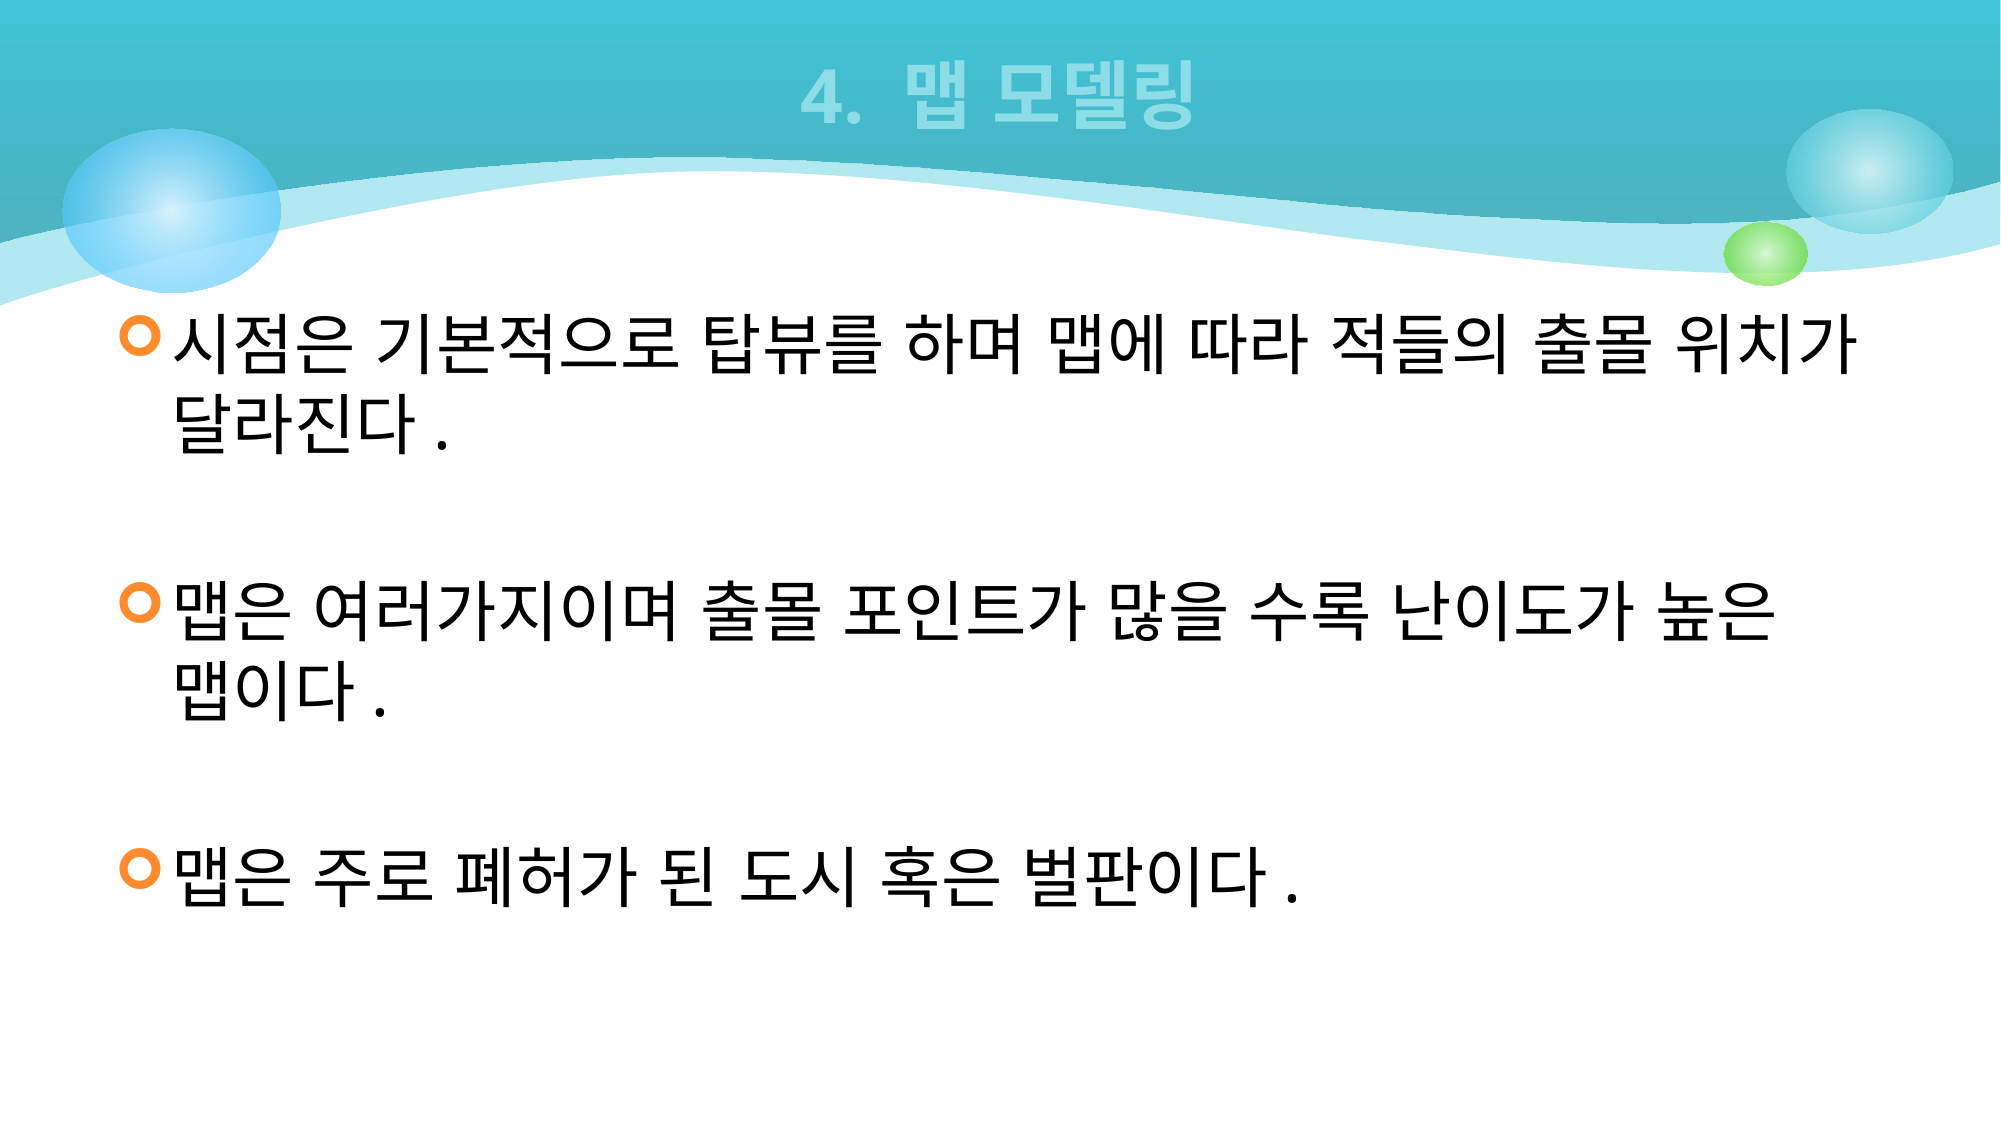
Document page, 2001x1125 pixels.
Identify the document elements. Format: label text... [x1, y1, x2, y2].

list 시점은 기본적으로 탑뷰를 하며 맵에 따라 적들의 출몰 위치가 달라진다. 맵은 여러가지이며 출몰 포인트가 많을 수록 난이도가 높은 맵이다. 맵은 주로 폐허가 된 도시 혹은 벌판이다. [99, 295, 1900, 1038]
title 4. 맵 모델링 [99, 0, 1900, 188]
